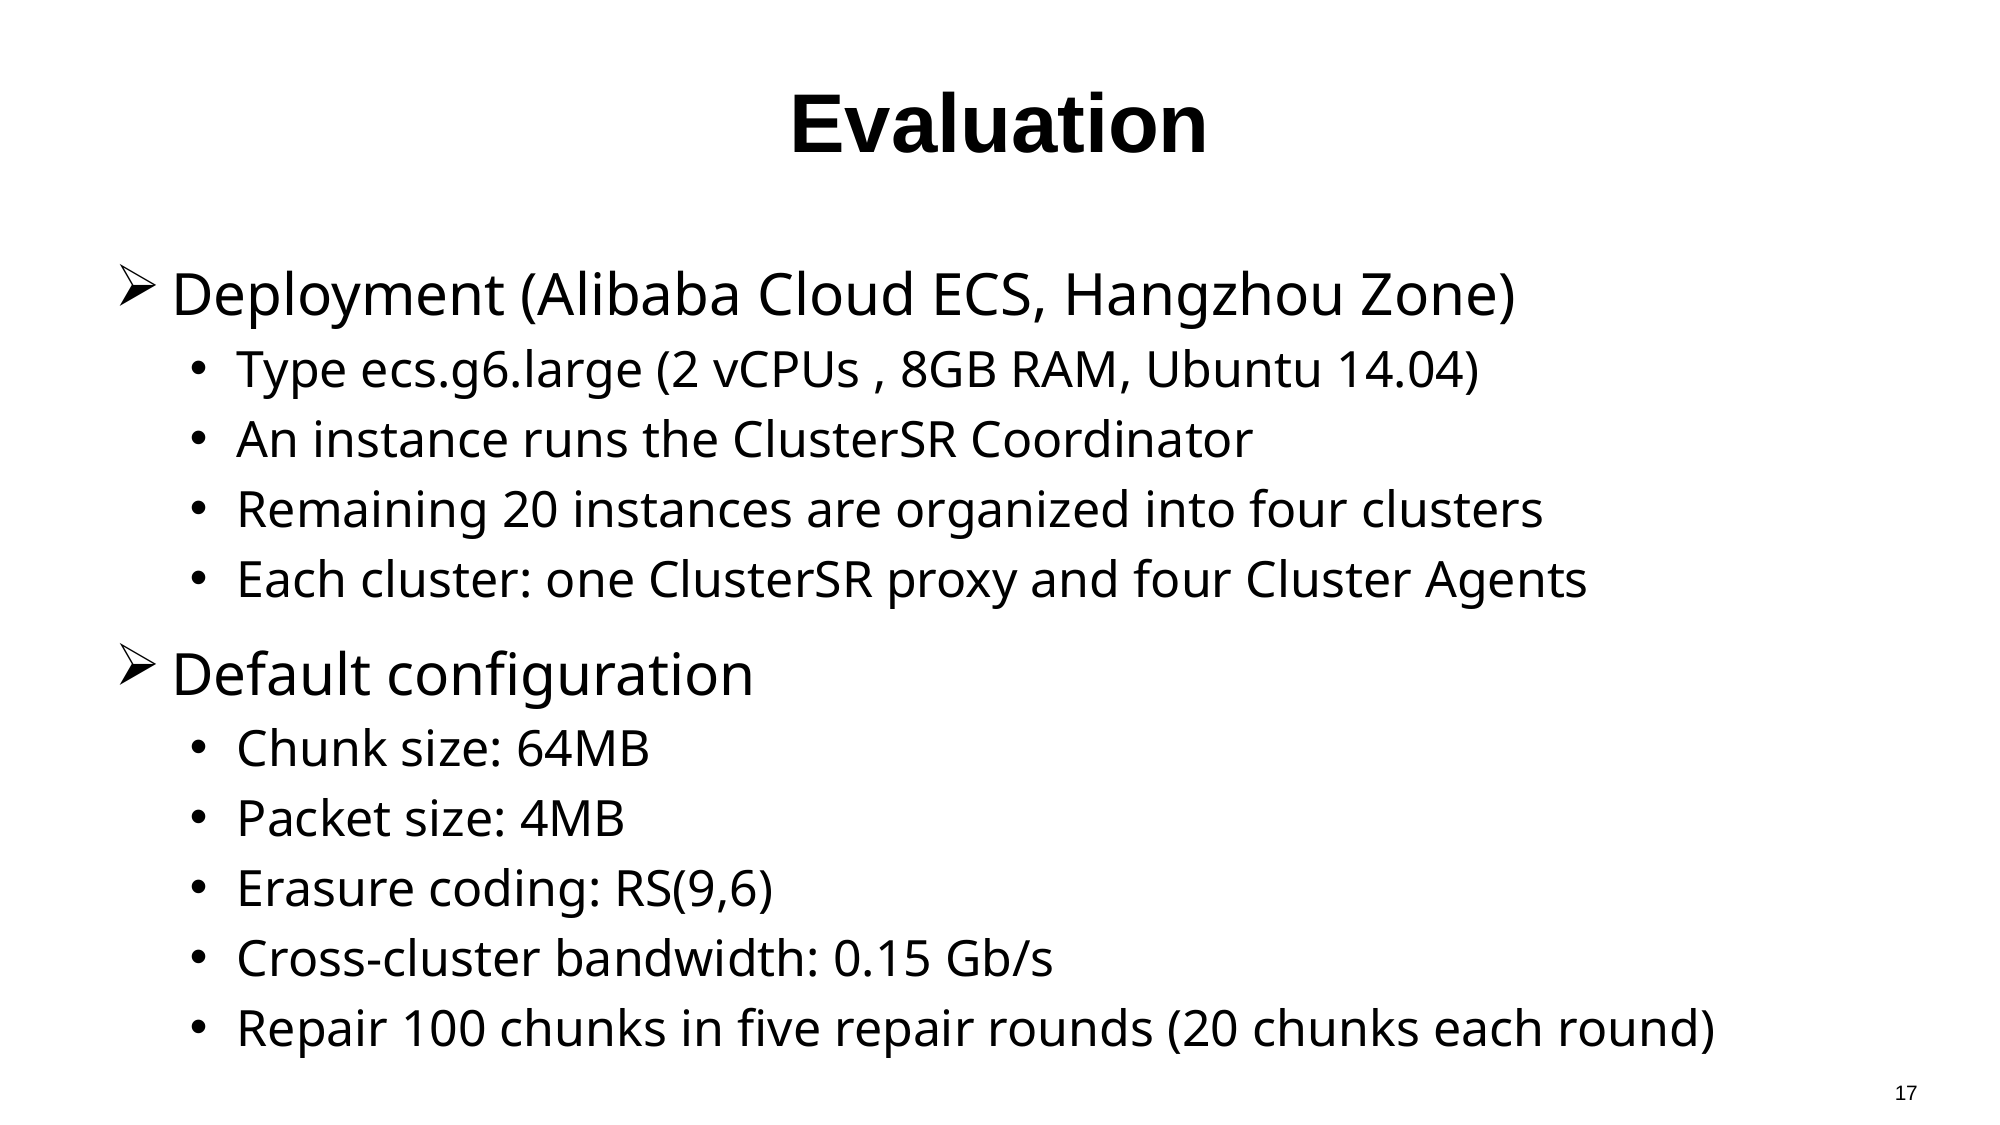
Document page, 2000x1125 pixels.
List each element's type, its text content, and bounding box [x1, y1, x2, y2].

list Deployment (Alibaba Cloud ECS, Hangzhou Zone) Type ecs.g6.large (2 vCPUs , 8GB RAM, Ubuntu 14.04) An instance runs the ClusterSR Coordinator Remaining 20 instances are organized into four clusters Each cluster: one ClusterSR proxy and four Cluster Agents Default configuration Chunk size: 64MB Packet size: 4MB Erasure coding: RS(9,6) Cross-cluster bandwidth: 0.15 Gb/s Repair 100 chunks in five repair rounds (20 chunks each round) [99, 249, 1900, 1100]
slide_number 17 [1466, 1072, 1933, 1125]
title Evaluation [99, 24, 1900, 213]
